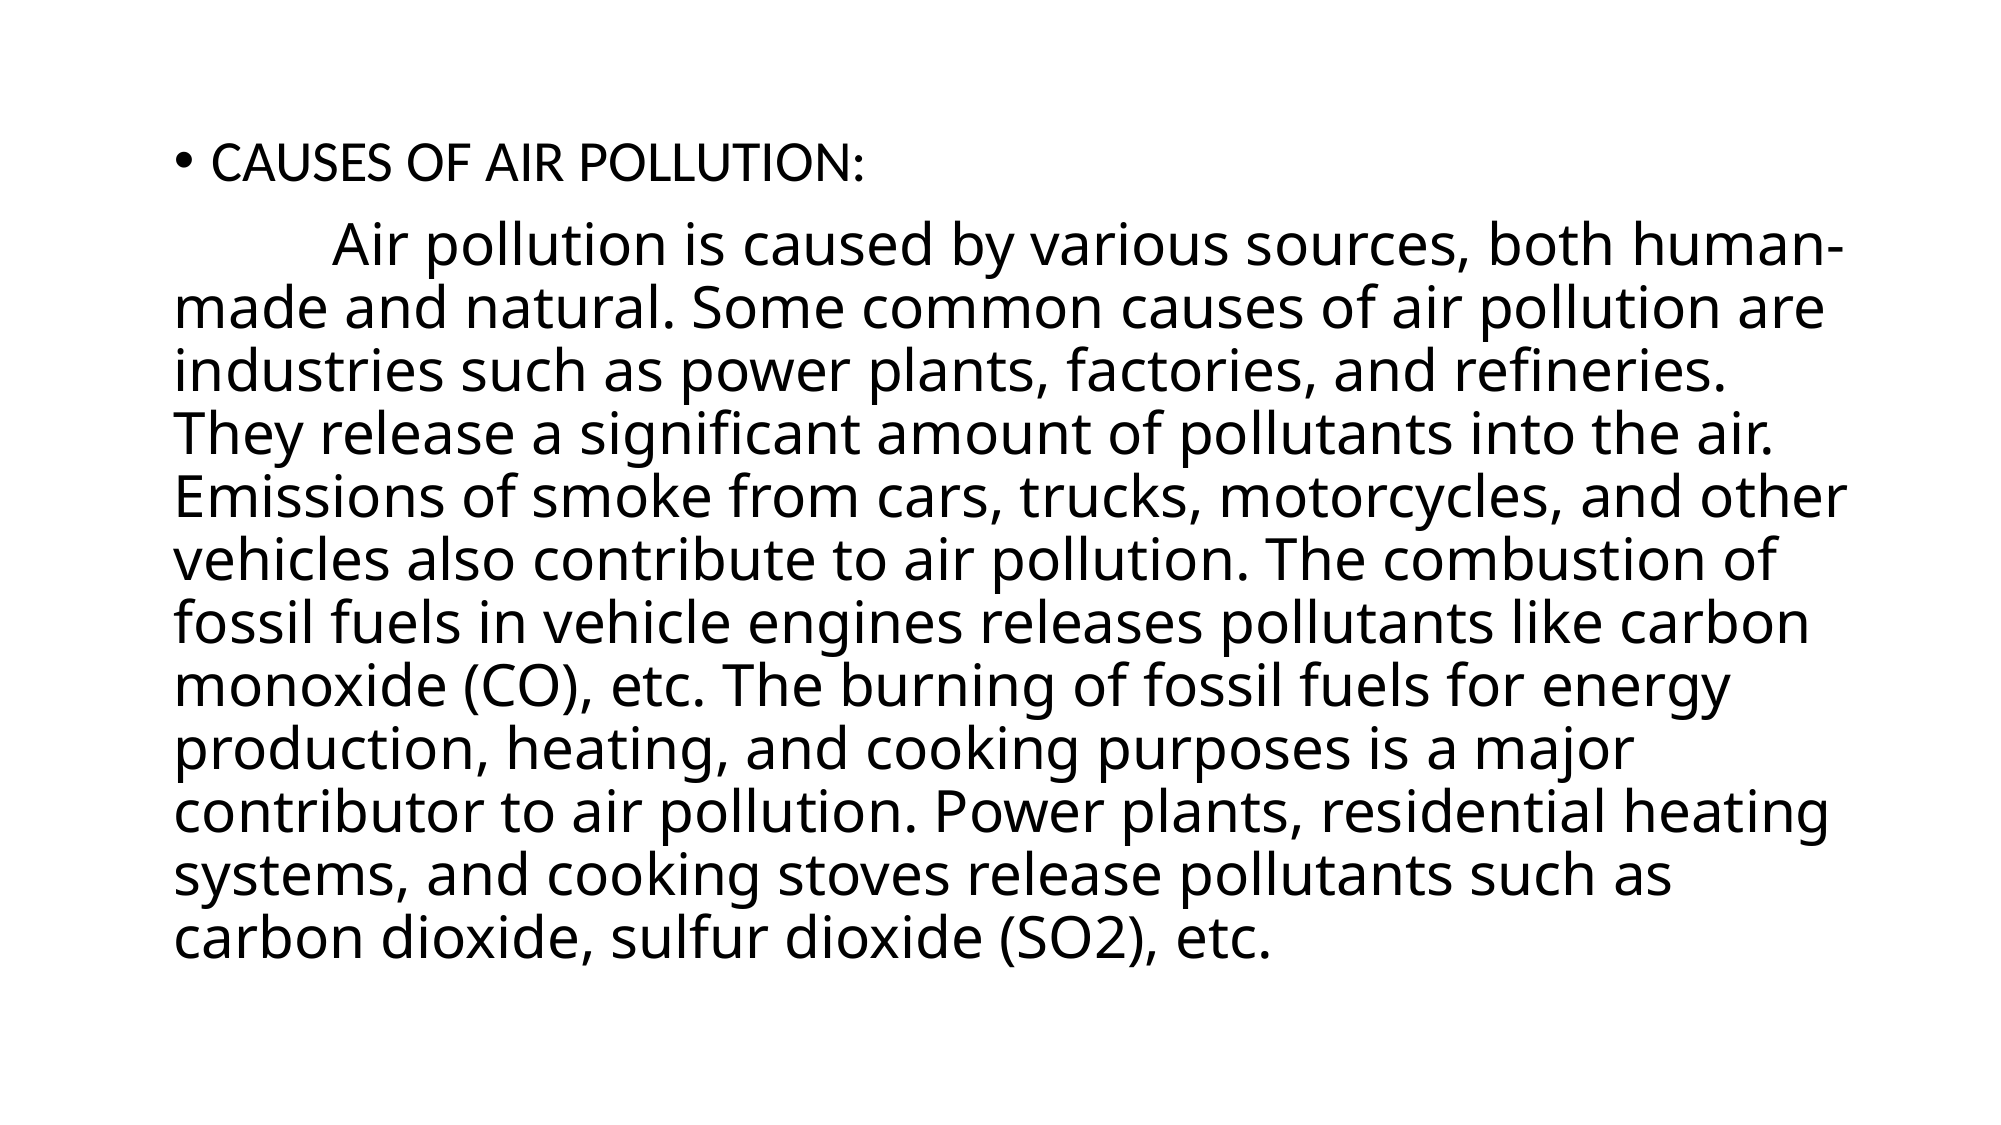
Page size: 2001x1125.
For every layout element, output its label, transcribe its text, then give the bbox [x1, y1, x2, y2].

list CAUSES OF AIR POLLUTION: Air pollution is caused by various sources, both human-made and natural. Some common causes of air pollution are industries such as power plants, factories, and refineries. They release a significant amount of pollutants into the air. Emissions of smoke from cars, trucks, motorcycles, and other vehicles also contribute to air pollution. The combustion of fossil fuels in vehicle engines releases pollutants like carbon monoxide (CO), etc. The burning of fossil fuels for energy production, heating, and cooking purposes is a major contributor to air pollution. Power plants, residential heating systems, and cooking stoves release pollutants such as carbon dioxide, sulfur dioxide (SO2), etc. [158, 124, 1884, 1051]
